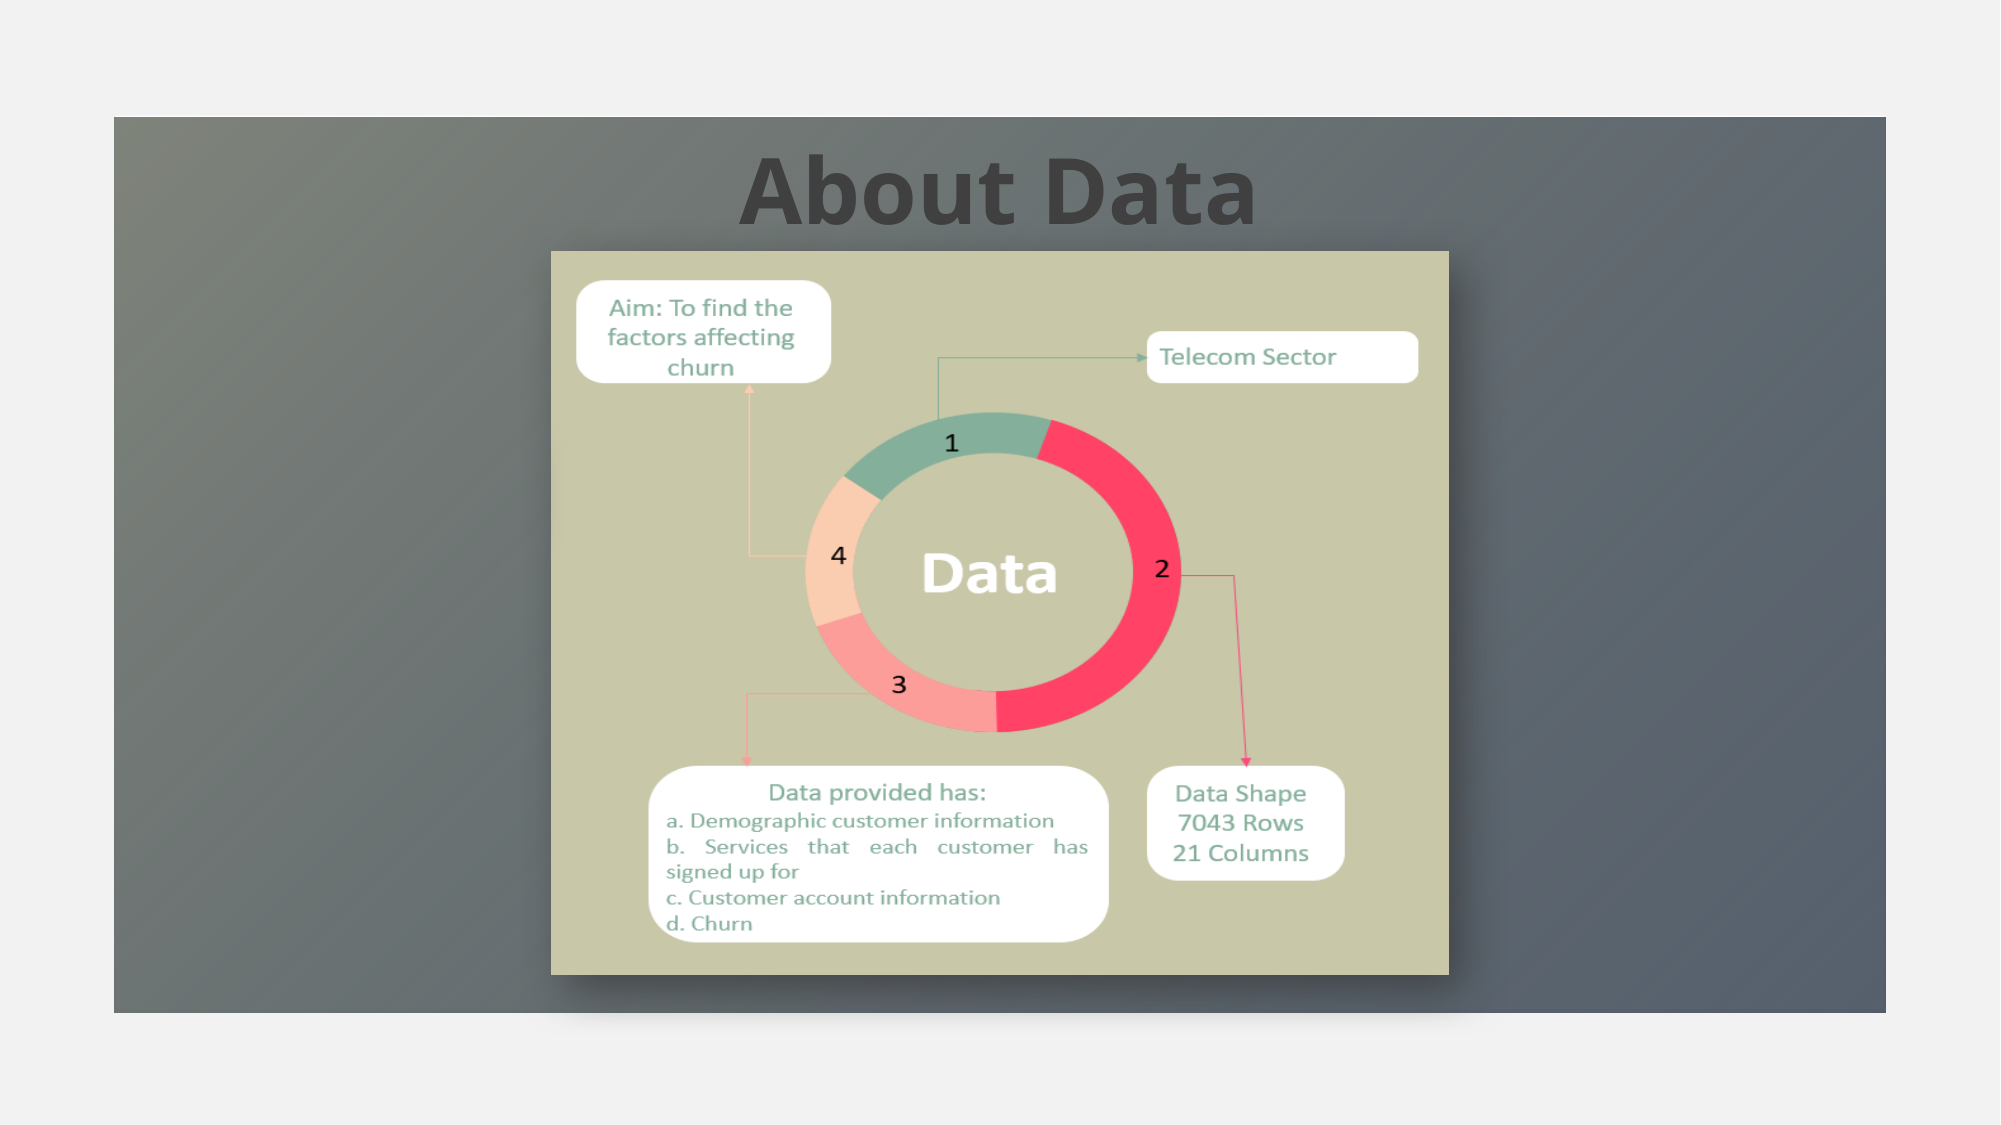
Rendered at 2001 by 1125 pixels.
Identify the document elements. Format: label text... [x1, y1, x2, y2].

picture [550, 251, 1449, 975]
text_box About Data [639, 125, 1360, 233]
text_box [113, 116, 1886, 1014]
